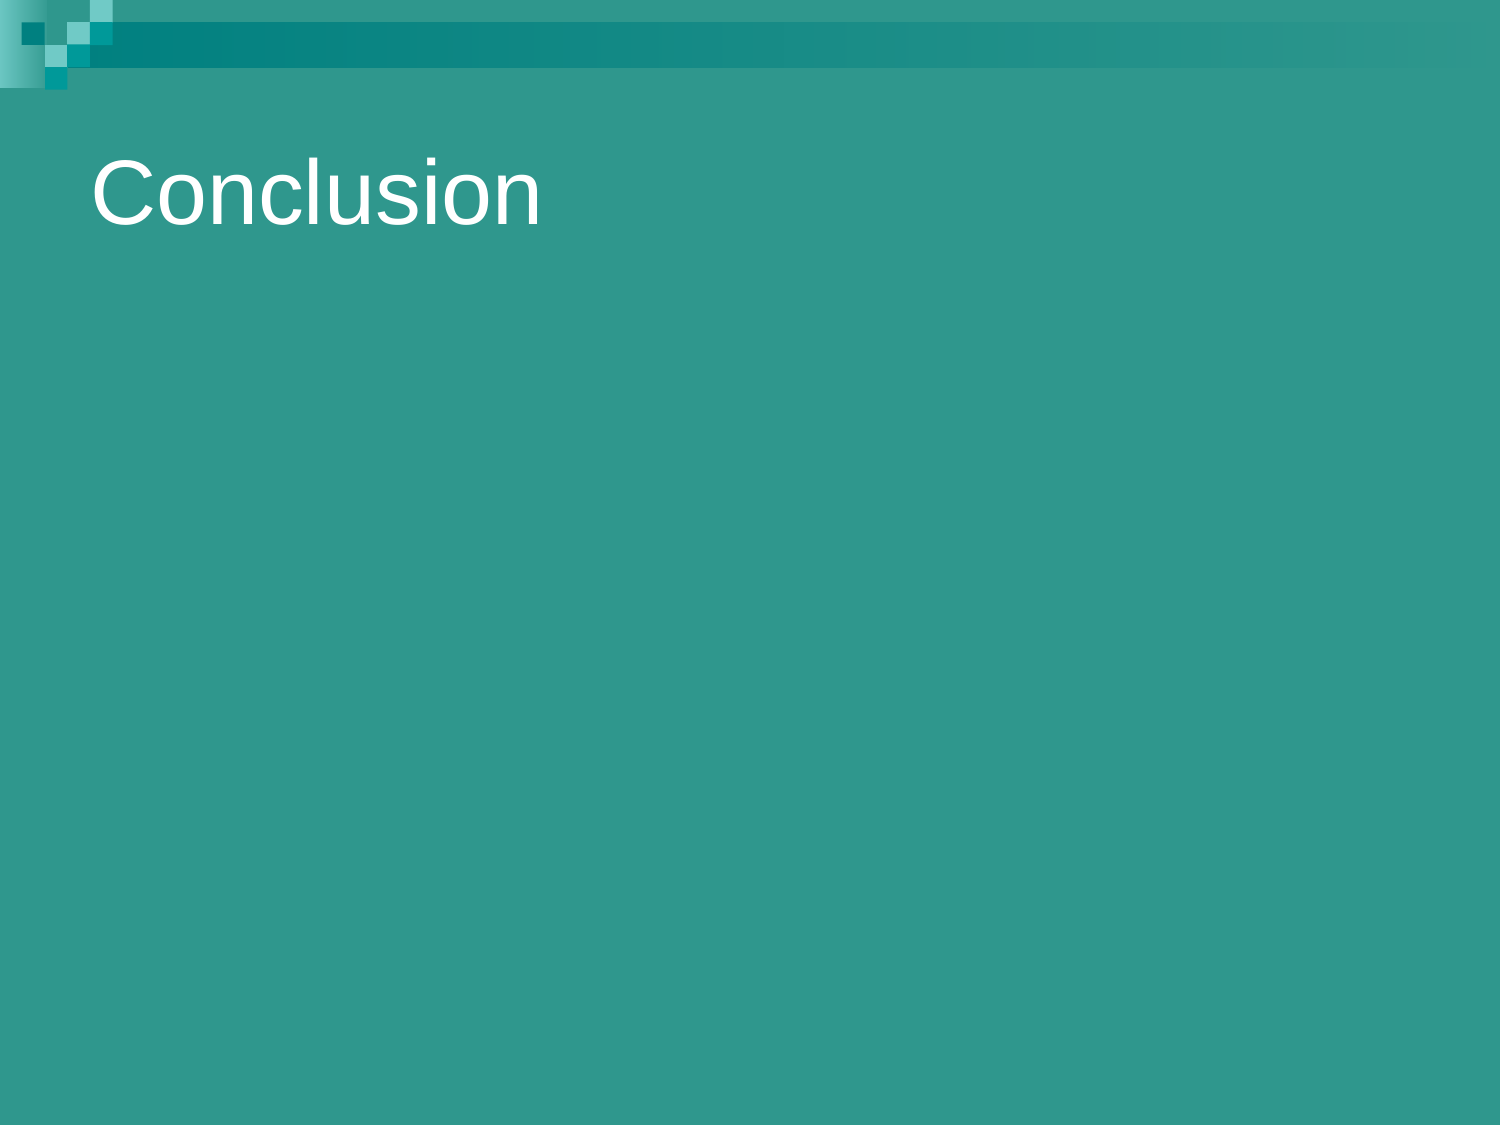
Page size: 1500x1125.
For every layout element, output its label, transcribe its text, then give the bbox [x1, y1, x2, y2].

title Conclusion [74, 74, 1426, 301]
